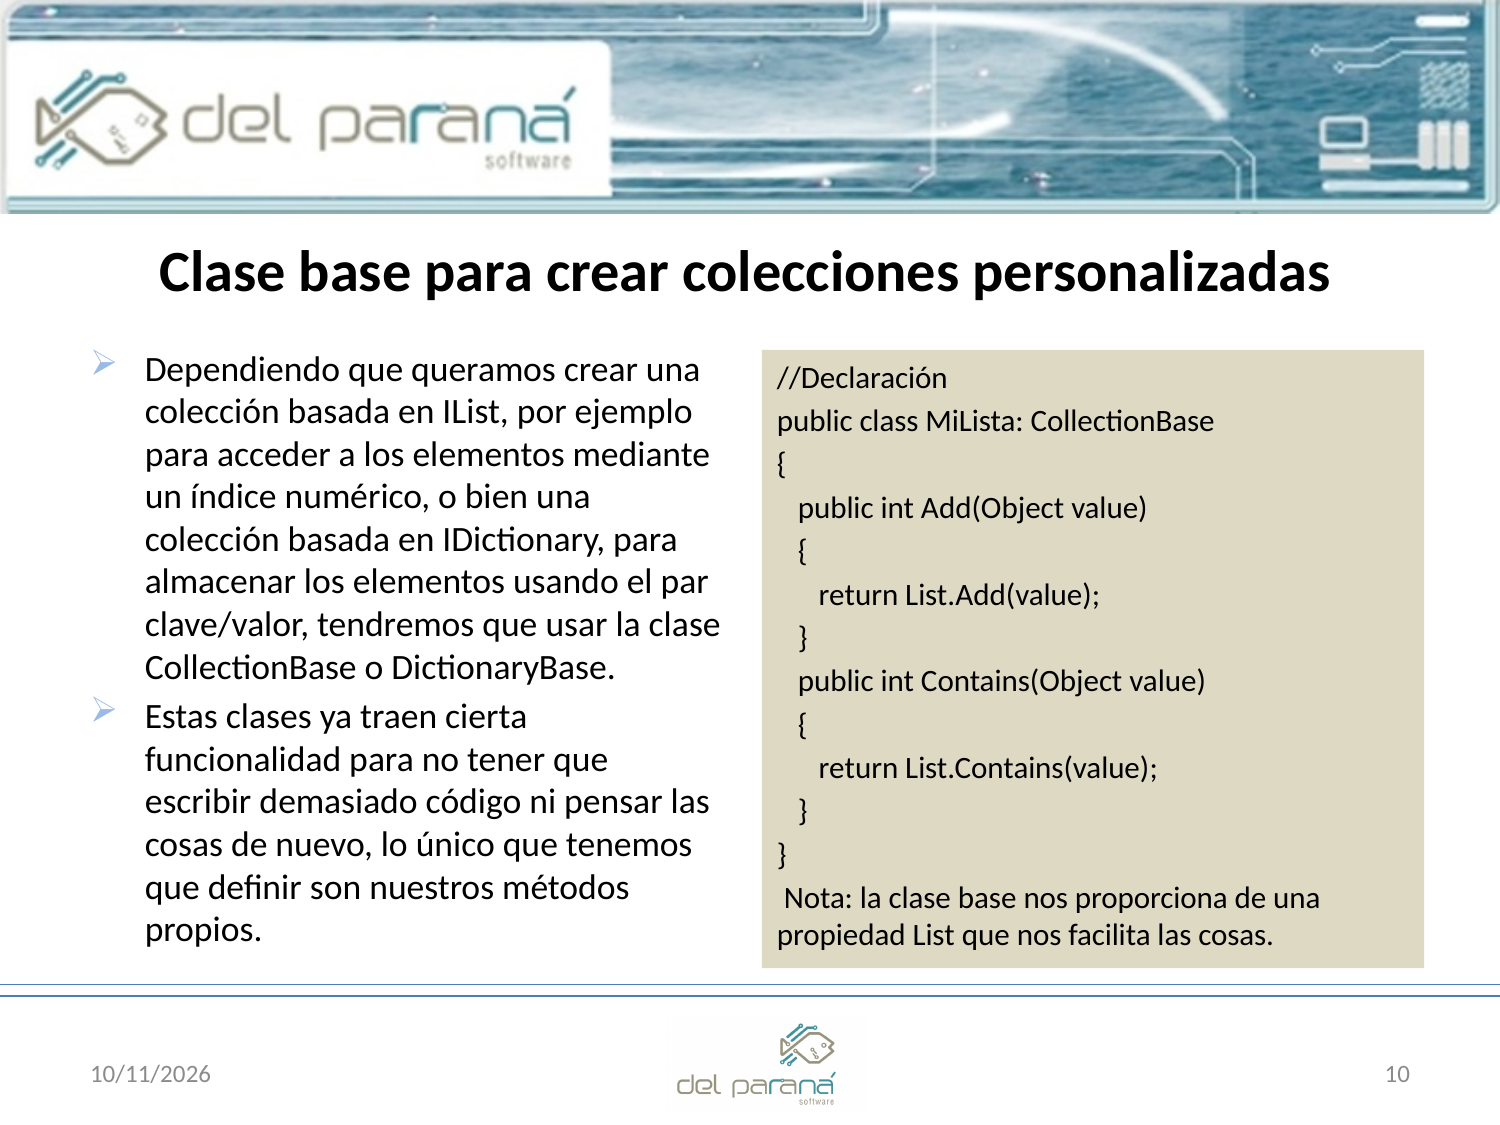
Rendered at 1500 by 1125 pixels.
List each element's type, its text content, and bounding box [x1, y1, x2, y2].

picture [0, 0, 1500, 214]
title Clase base para crear colecciones personalizadas [70, 222, 1421, 315]
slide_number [75, 1042, 425, 1103]
slide_number 10 [1074, 1042, 1425, 1103]
list Dependiendo que queramos crear una colección basada en IList, por ejemplo para acceder a los elementos mediante un índice numérico, o bien una colección basada en IDictionary, para almacenar los elementos usando el par clave/valor, tendremos que usar la clase CollectionBase o DictionaryBase. Estas clases ya traen cierta funcionalidad para no tener que escribir demasiado código ni pensar las cosas de nuevo, lo único que tenemos que definir son nuestros métodos propios. [75, 338, 738, 957]
picture [667, 1015, 868, 1114]
list //Declaración public class MiLista: CollectionBase { public int Add(Object value) { return List.Add(value); } public int Contains(Object value) { return List.Contains(value); } } Nota: la clase base nos proporciona de una propiedad List que nos facilita las cosas. [761, 349, 1425, 969]
